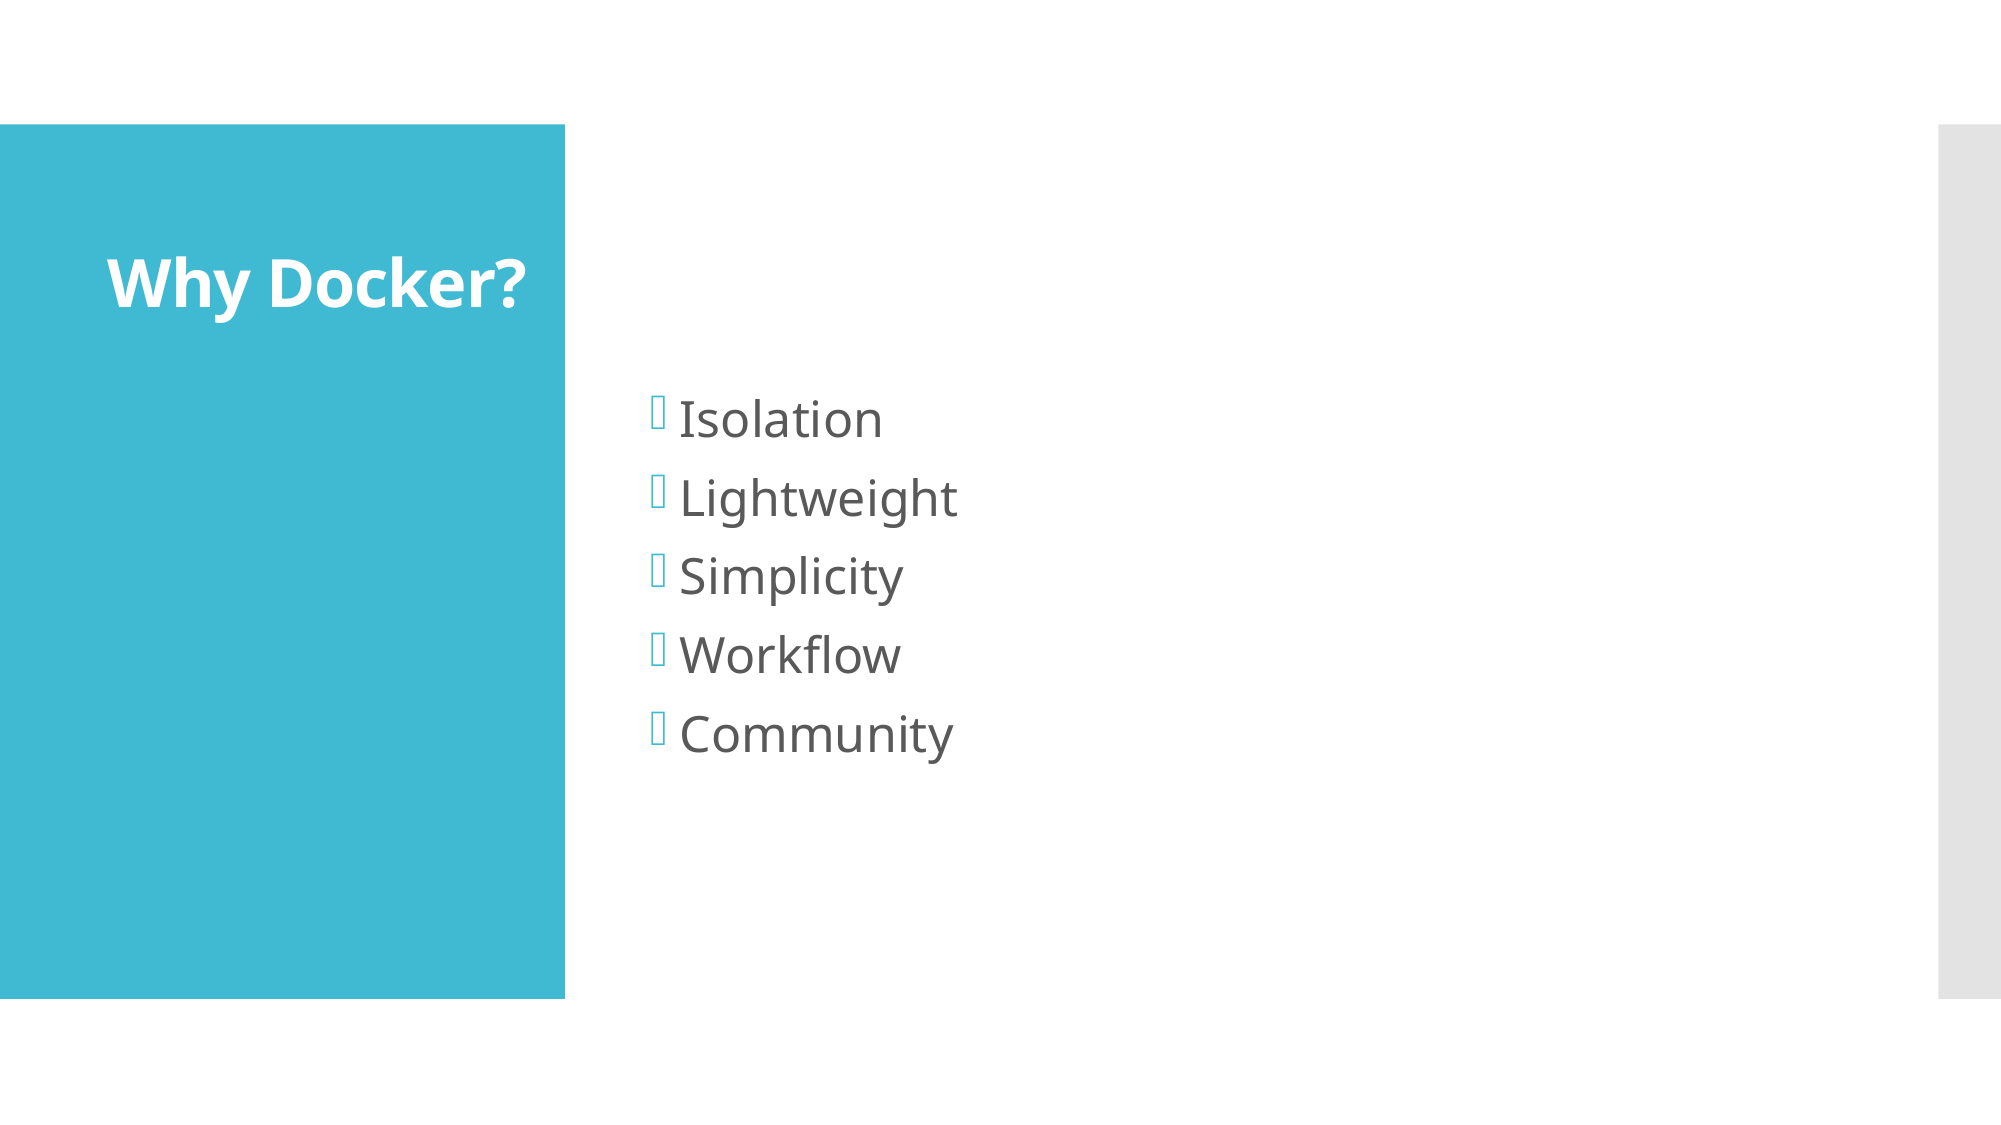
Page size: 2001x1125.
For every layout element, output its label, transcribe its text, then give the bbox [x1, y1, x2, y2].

list Isolation Lightweight Simplicity Workflow Community [634, 158, 1835, 999]
title Why Docker? [92, 181, 634, 392]
